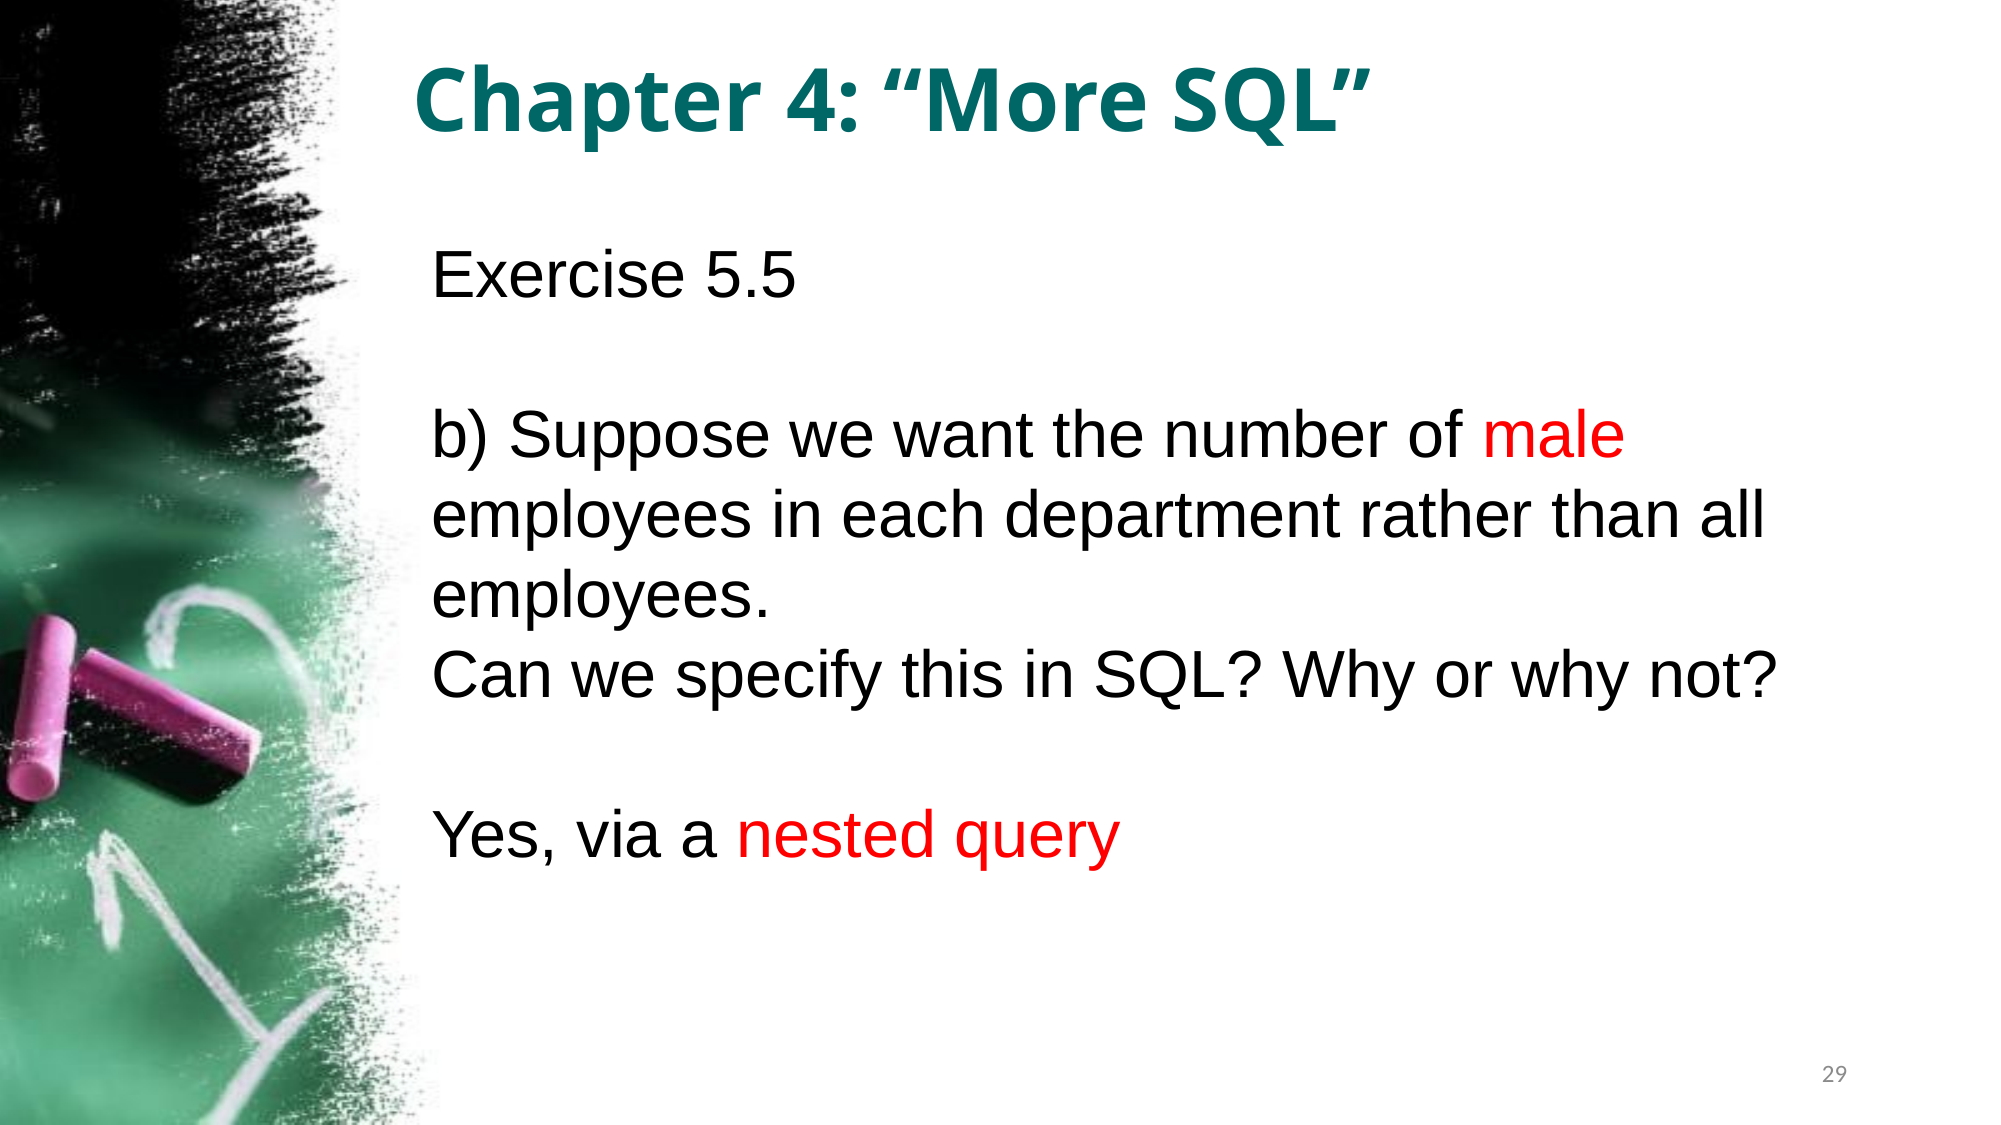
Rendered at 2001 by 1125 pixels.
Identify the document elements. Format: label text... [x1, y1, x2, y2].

slide_number 29 [1412, 1042, 1863, 1103]
text_box Chapter 4: “More SQL” [397, 36, 1410, 157]
picture [0, 0, 2001, 1125]
text_box Exercise 5.5 b) Suppose we want the number of male employees in each department rather than all employees. Can we specify this in SQL? Why or why not? Yes, via a nested query [416, 223, 1933, 958]
